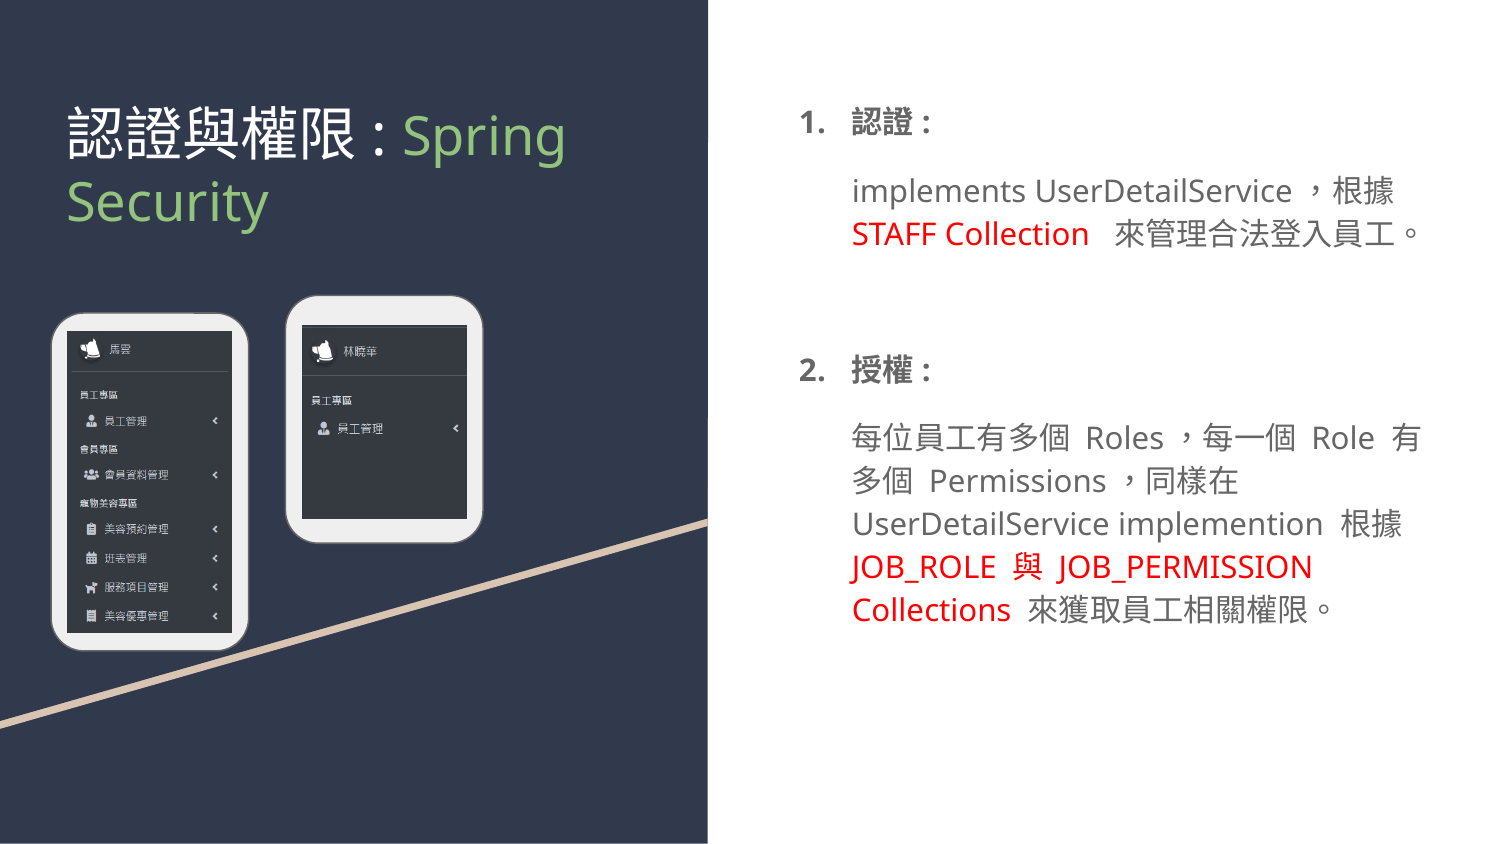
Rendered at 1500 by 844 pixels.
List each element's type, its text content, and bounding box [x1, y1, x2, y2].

list 認證: implements UserDetailService，根據 STAFF Collection 來管理合法登入員工。 授權: 每位員工有多個 Roles，每一個 Role 有多個 Permissions，同樣在 UserDetailService implemention 根據 JOB_ROLE 與 JOB_PERMISSION Collections 來獲取員工相關權限。 [761, 82, 1446, 755]
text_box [285, 295, 484, 544]
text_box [50, 312, 249, 652]
title 認證與權限: Spring Security [51, 82, 660, 494]
